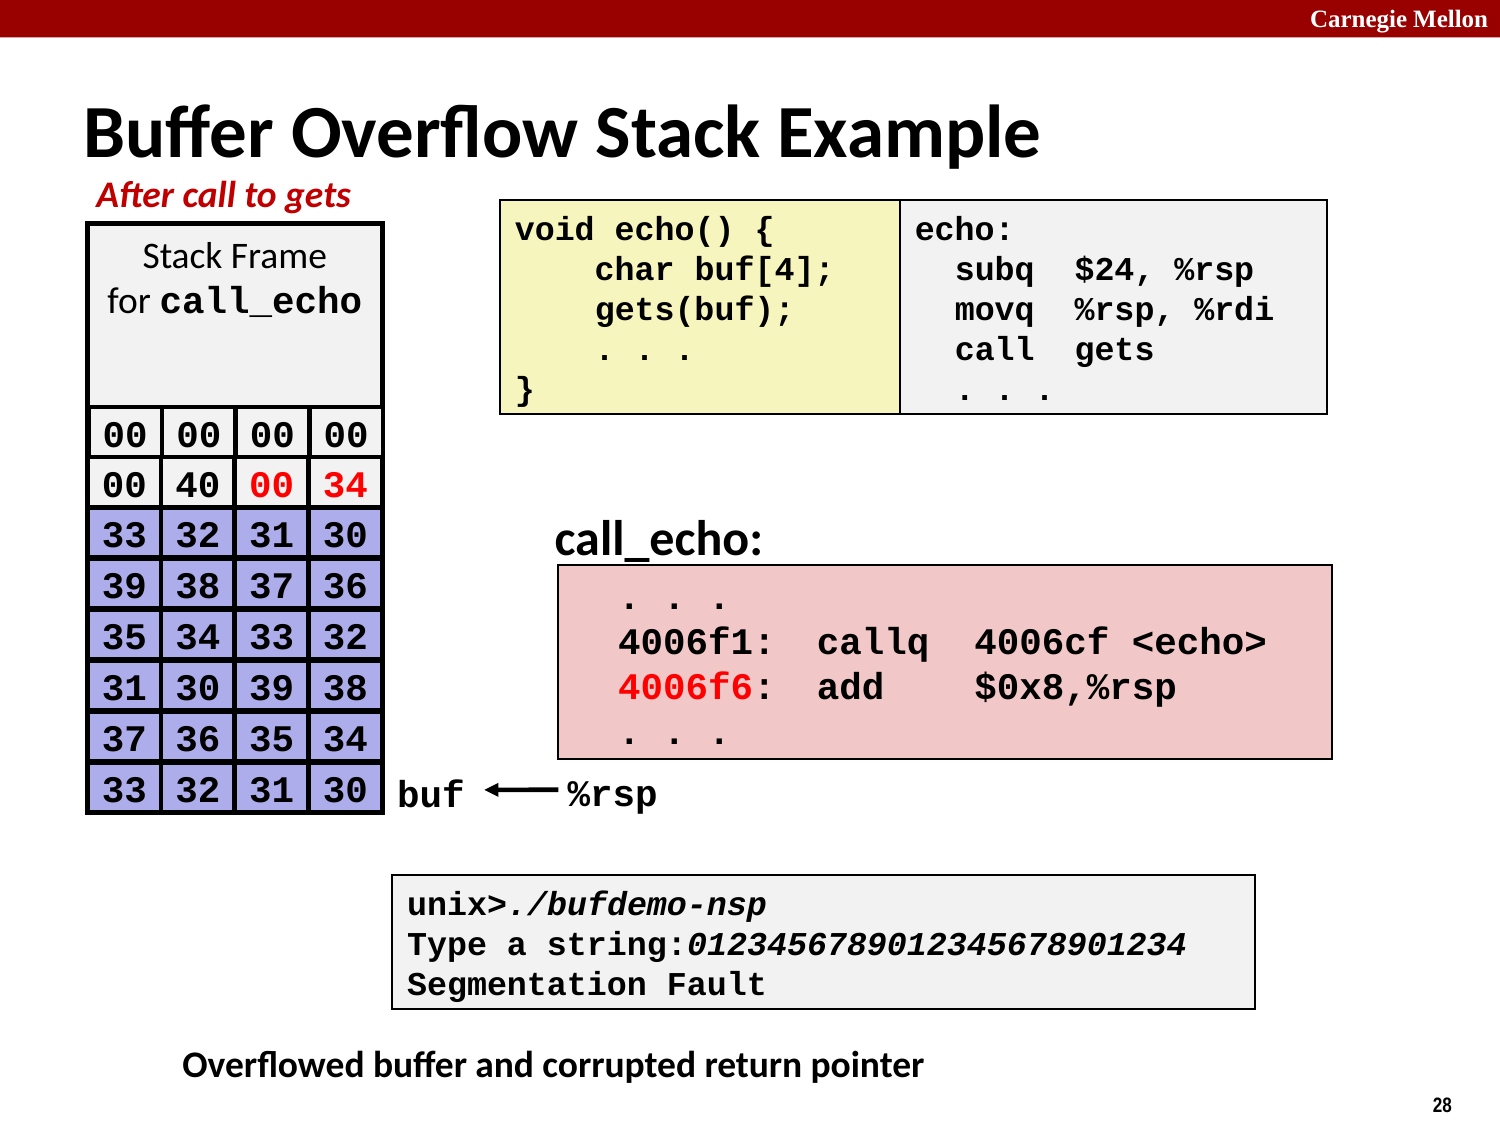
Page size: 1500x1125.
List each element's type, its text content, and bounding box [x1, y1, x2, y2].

text_box Stack Frame for call_echo [87, 223, 383, 405]
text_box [87, 717, 383, 762]
text_box [484, 783, 552, 797]
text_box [87, 564, 383, 609]
title Buffer Overflow Stack Example [68, 80, 1255, 176]
text_box After call to gets [81, 162, 367, 223]
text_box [87, 514, 383, 558]
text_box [87, 406, 384, 457]
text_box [87, 769, 383, 813]
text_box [87, 456, 383, 508]
text_box echo: subq $24, %rsp movq %rsp, %rdi call gets . . . [900, 199, 1327, 415]
text_box void echo() { char buf[4]; gets(buf); . . . } [500, 199, 900, 415]
text_box %rsp [552, 761, 673, 822]
text_box buf [382, 762, 480, 823]
text_box unix>./bufdemo-nsp Type a string:0123456789012345678901234 Segmentation Fault [392, 874, 1255, 1010]
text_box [87, 616, 383, 660]
text_box . . . 4006f1: callq 4006cf <echo> 4006f6: add $0x8,%rsp . . . [558, 564, 1333, 760]
text_box Overflowed buffer and corrupted return pointer [167, 1032, 941, 1092]
text_box call_echo: [539, 498, 779, 573]
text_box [87, 667, 383, 711]
